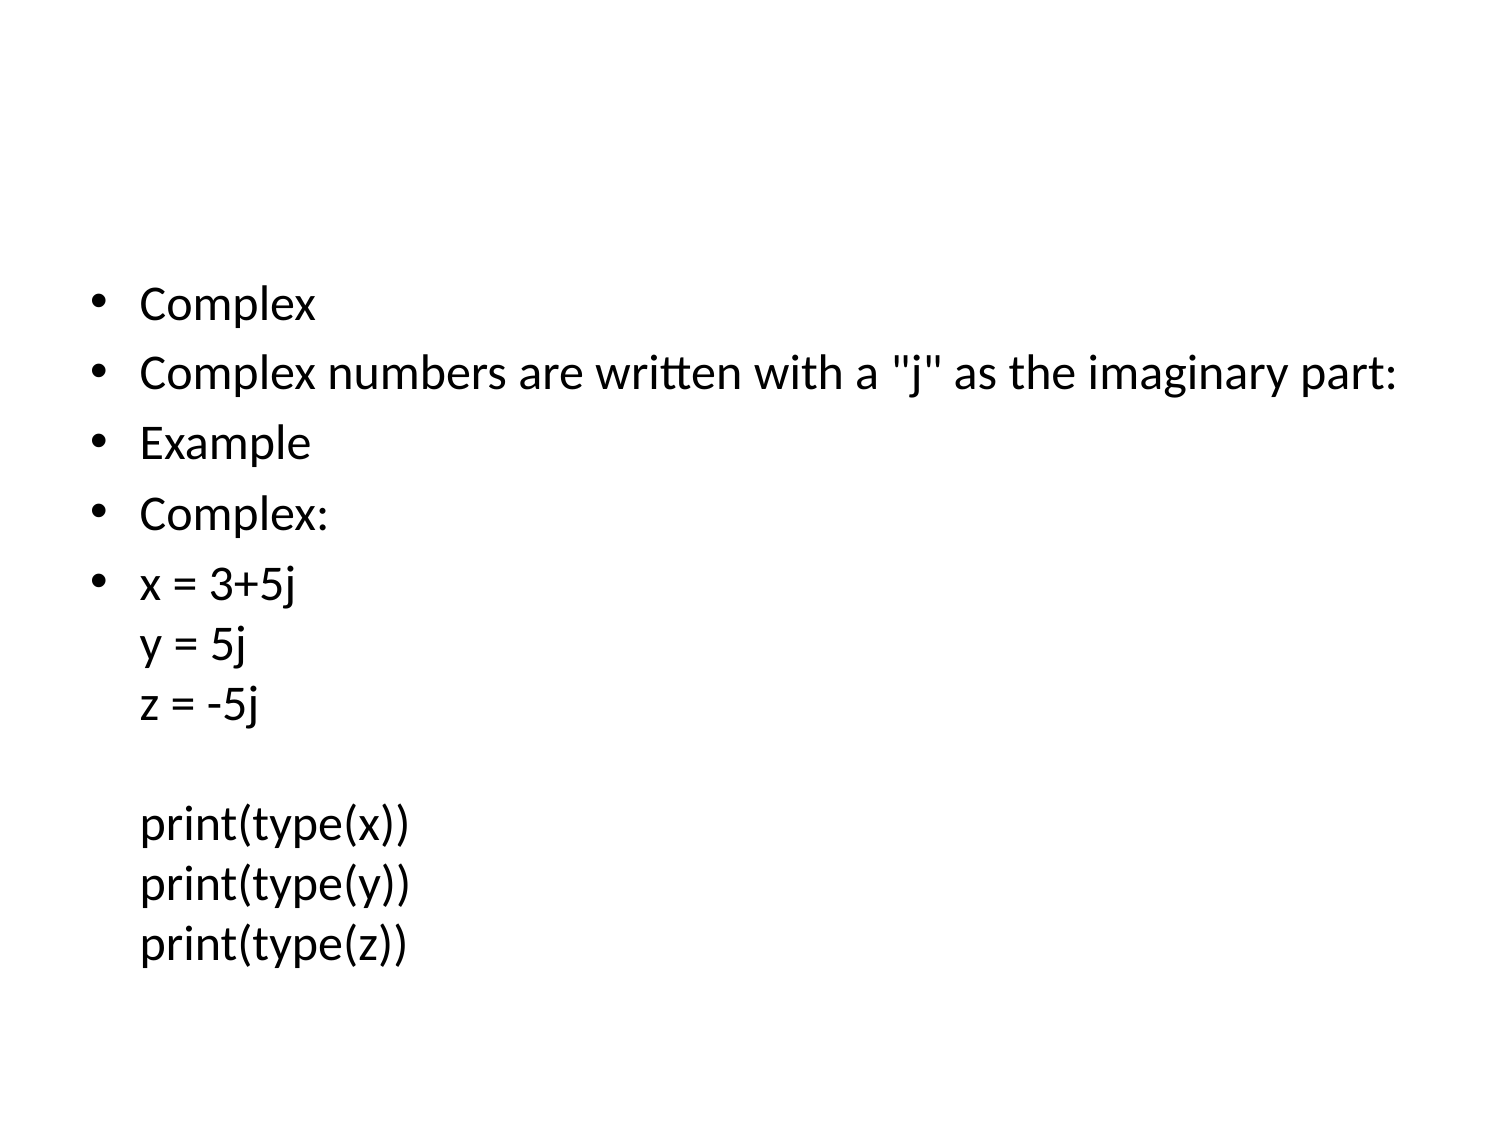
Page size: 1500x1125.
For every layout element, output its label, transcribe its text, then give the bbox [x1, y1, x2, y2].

list Complex Complex numbers are written with a "j" as the imaginary part: Example Complex: x = 3+5j y = 5j z = -5j print(type(x)) print(type(y)) print(type(z)) [75, 262, 1425, 1005]
